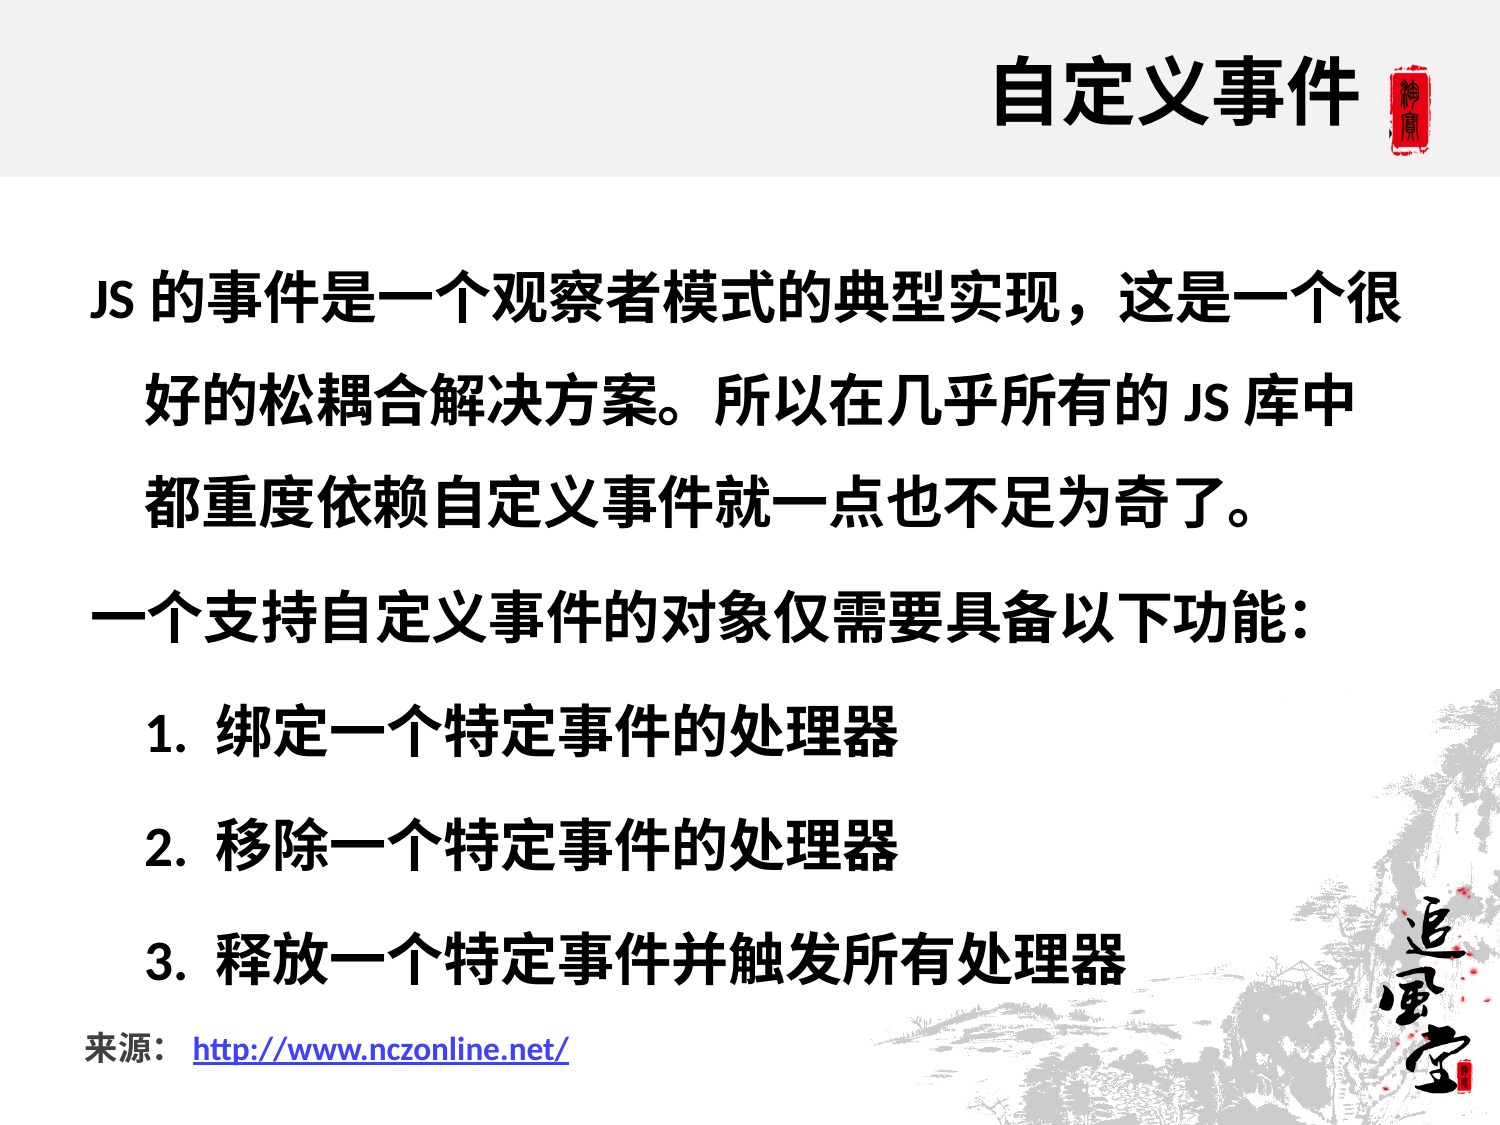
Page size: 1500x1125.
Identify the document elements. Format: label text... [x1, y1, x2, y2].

picture [1389, 59, 1440, 156]
text_box 来源：http://www.nczonline.net/ [70, 1019, 1418, 1075]
title 自定义事件 [75, 25, 1376, 154]
list JS的事件是一个观察者模式的典型实现，这是一个很好的松耦合解决方案。所以在几乎所有的JS库中都重度依赖自定义事件就一点也不足为奇了。 一个支持自定义事件的对象仅需要具备以下功能： 1. 绑定一个特定事件的处理器 2. 移除一个特定事件的处理器 3. 释放一个特定事件并触发所有处理器 [75, 219, 1425, 1005]
picture [1376, 887, 1495, 1094]
